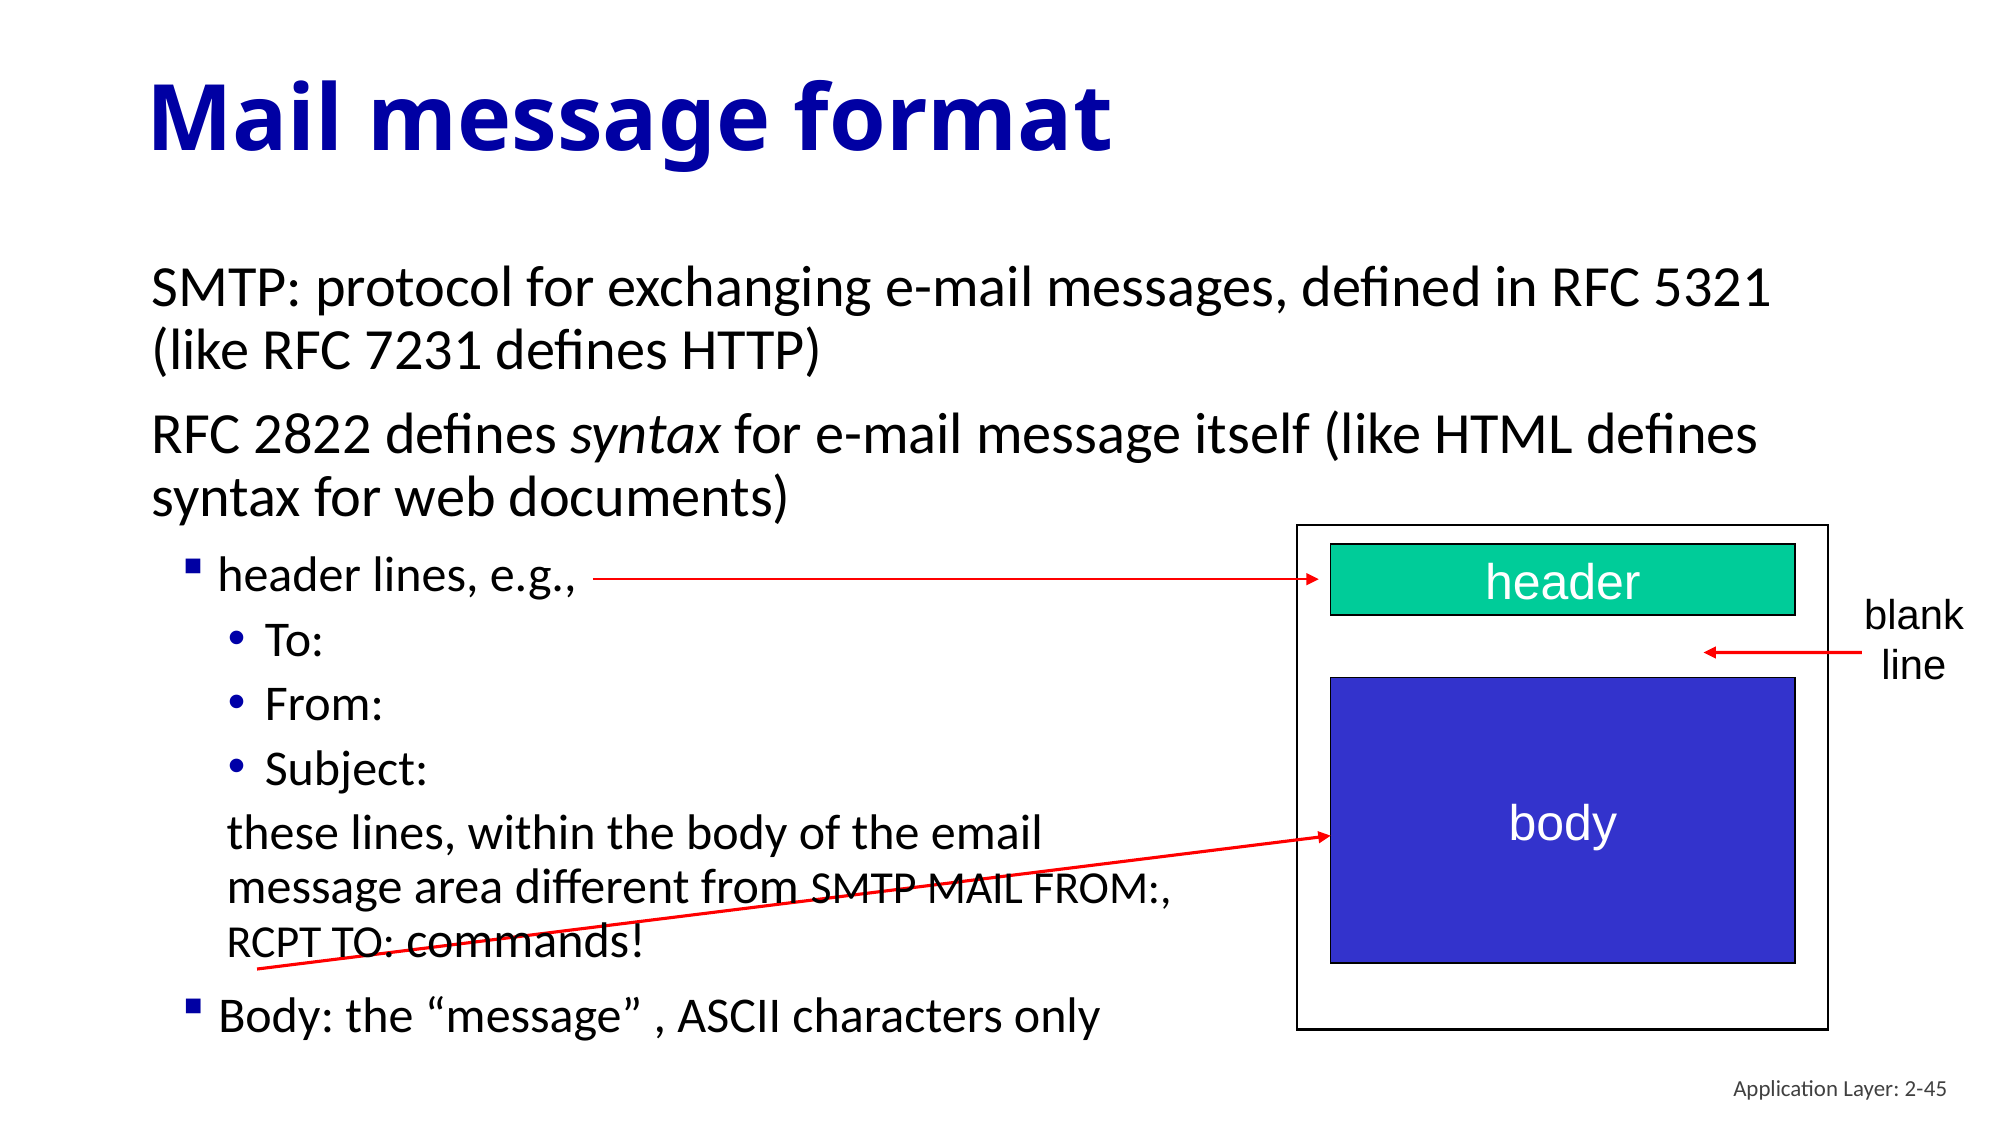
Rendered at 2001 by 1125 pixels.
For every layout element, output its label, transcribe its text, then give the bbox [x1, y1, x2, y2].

text_box header lines, e.g., To: From: Subject: these lines, within the body of the email message area different from SMTP MAIL FROM:, RCPT TO: commands! Body: the “message” , ASCII characters only [145, 541, 1193, 1039]
text_box SMTP: protocol for exchanging e-mail messages, defined in RFC 5321 (like RFC 7231 defines HTTP) RFC 2822 defines syntax for e-mail message itself (like HTML defines syntax for web documents) [134, 249, 1890, 554]
text_box [1297, 525, 1829, 1030]
slide_number Application Layer: 2-45 [1512, 1056, 1963, 1117]
text_box [1193, 831, 1331, 853]
title Mail message format [131, 47, 1856, 195]
text_box blank line [1849, 580, 1979, 696]
text_box [1703, 646, 1862, 659]
